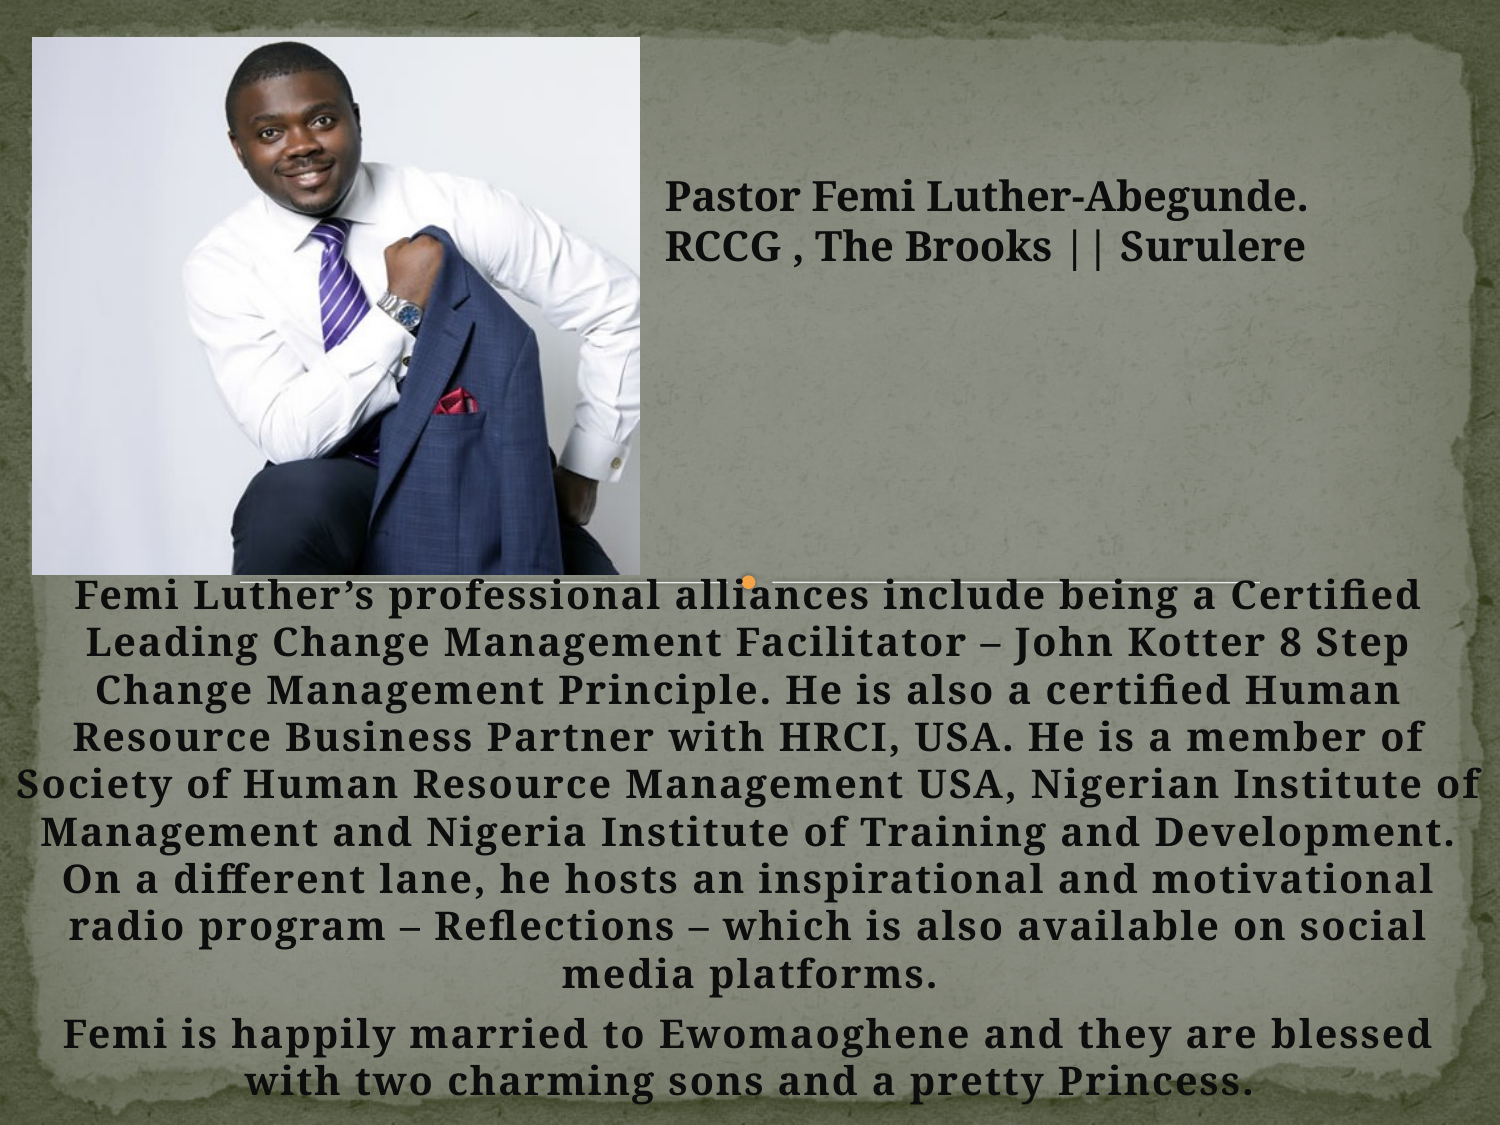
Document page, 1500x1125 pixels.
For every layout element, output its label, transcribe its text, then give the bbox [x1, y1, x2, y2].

subtitle Femi Luther’s professional alliances include being a Certified Leading Change Management Facilitator – John Kotter 8 Step Change Management Principle. He is also a certified Human Resource Business Partner with HRCI, USA. He is a member of Society of Human Resource Management USA, Nigerian Institute of Management and Nigeria Institute of Training and Development. On a different lane, he hosts an inspirational and motivational radio program – Reflections – which is also available on social media platforms. Femi is happily married to Ewomaoghene and they are blessed with two charming sons and a pretty Princess. [0, 562, 1500, 1125]
text_box Pastor Femi Luther-Abegunde. RCCG , The Brooks || Surulere [649, 162, 1475, 278]
picture [32, 37, 640, 575]
